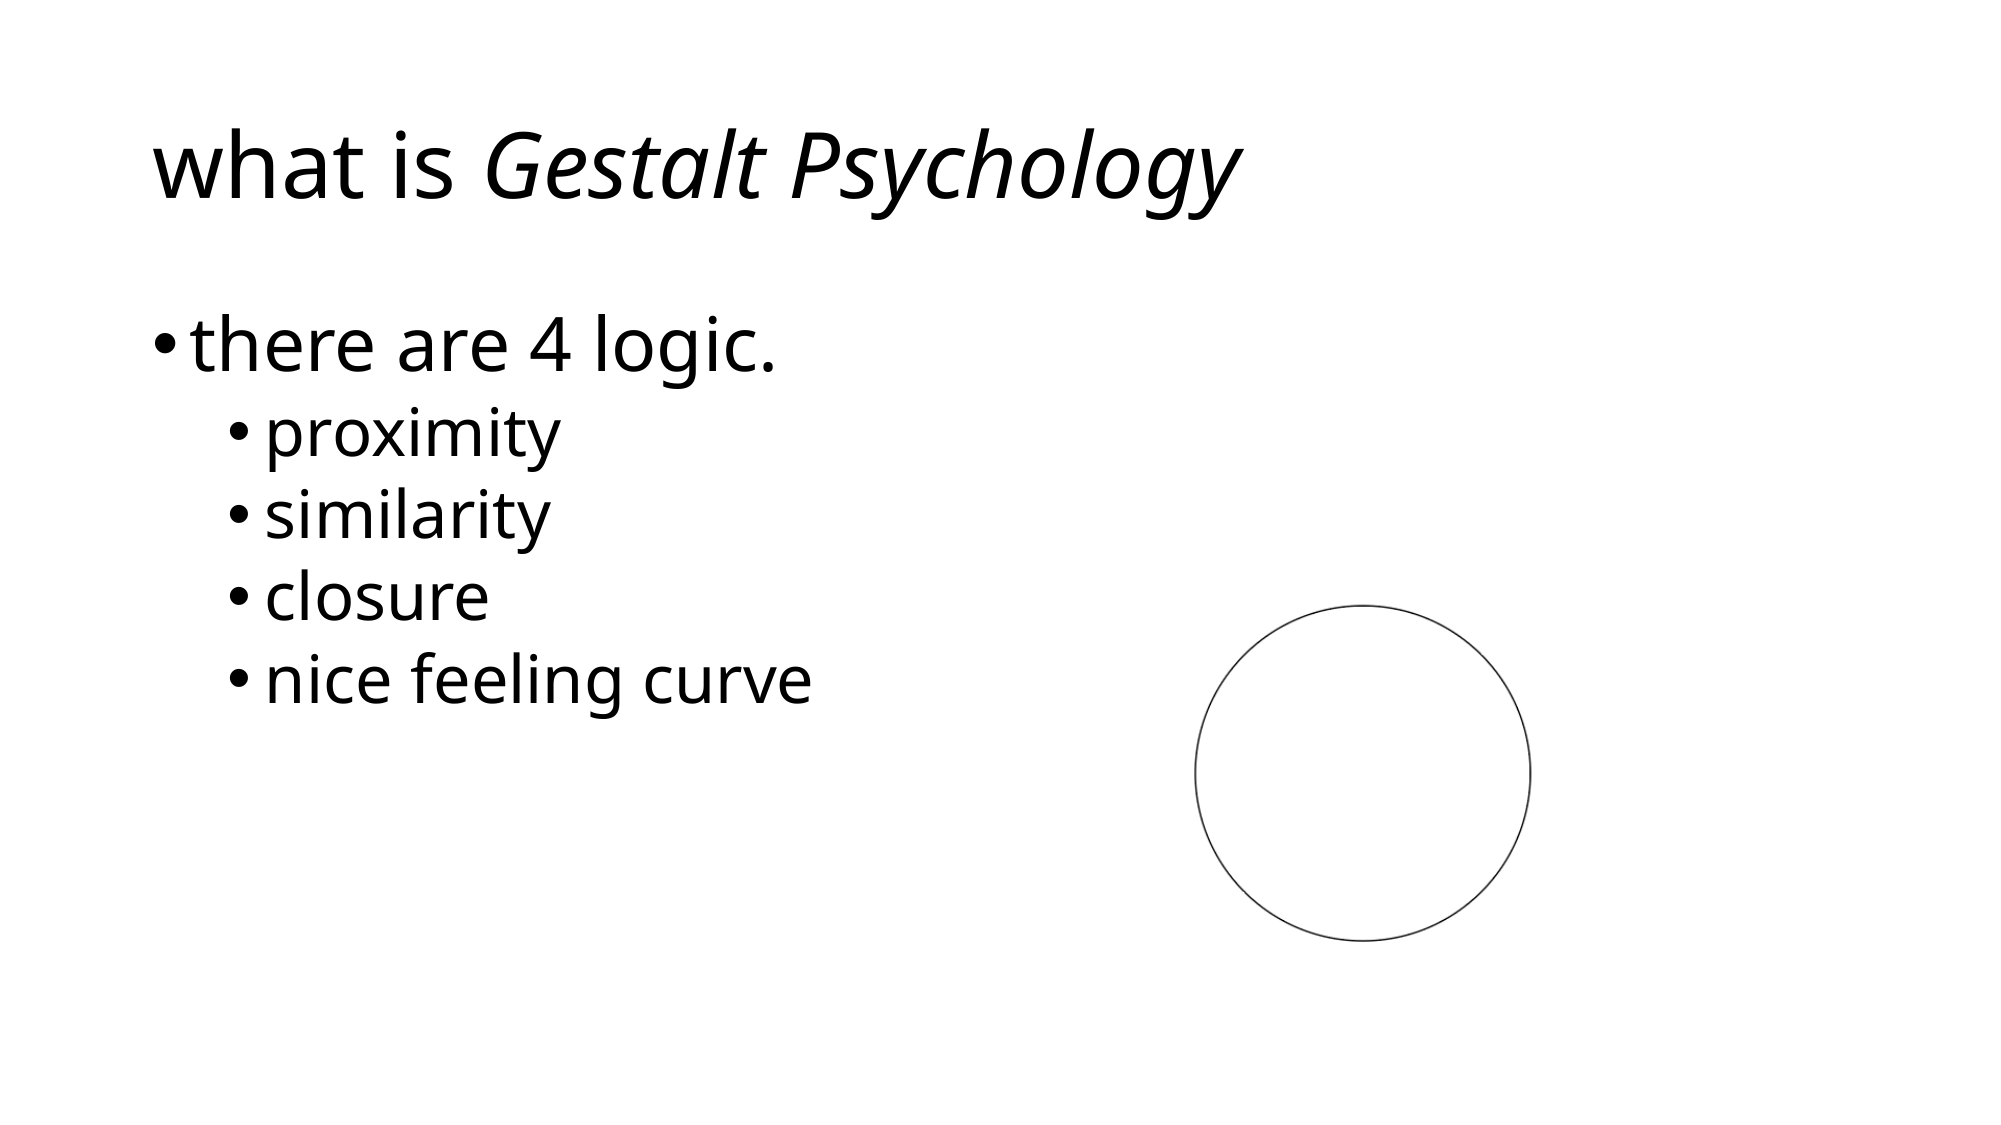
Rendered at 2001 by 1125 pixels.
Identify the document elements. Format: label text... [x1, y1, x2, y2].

title what is Gestalt Psychology [137, 59, 1863, 278]
picture [1068, 542, 1661, 1014]
list there are 4 logic. proximity similarity closure nice feeling curve [137, 299, 1863, 1014]
